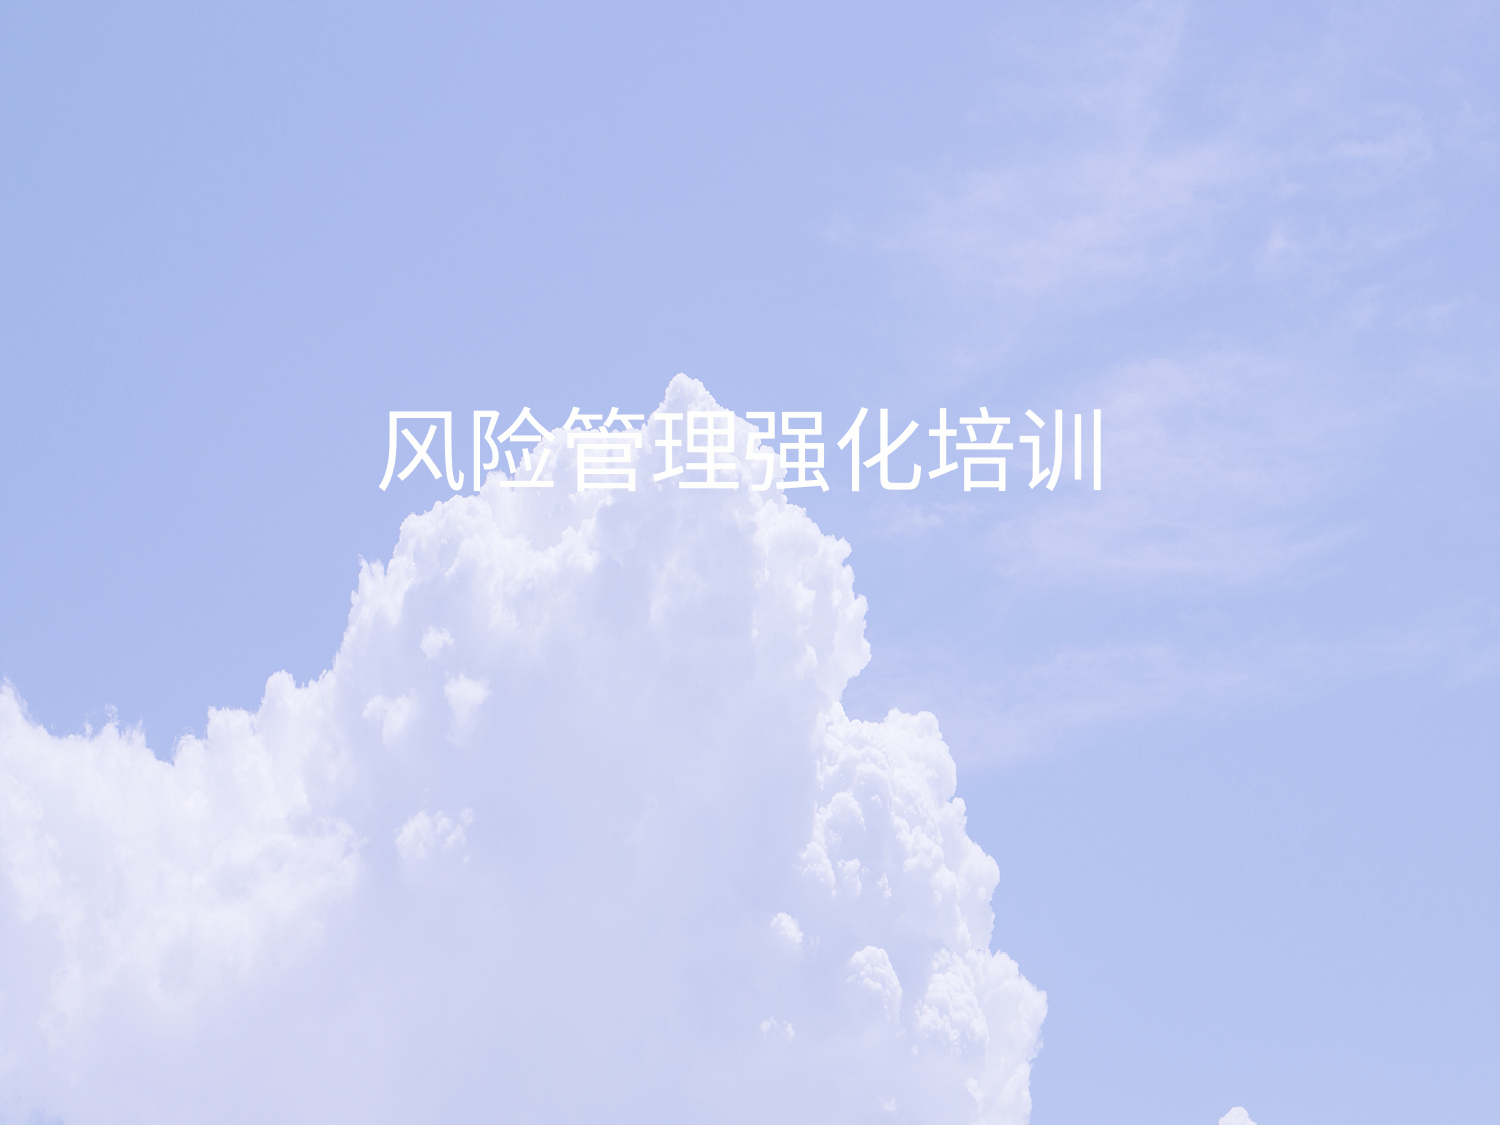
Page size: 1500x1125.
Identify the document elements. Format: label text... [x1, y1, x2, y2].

text_box 风险管理强化培训 [360, 385, 1124, 510]
